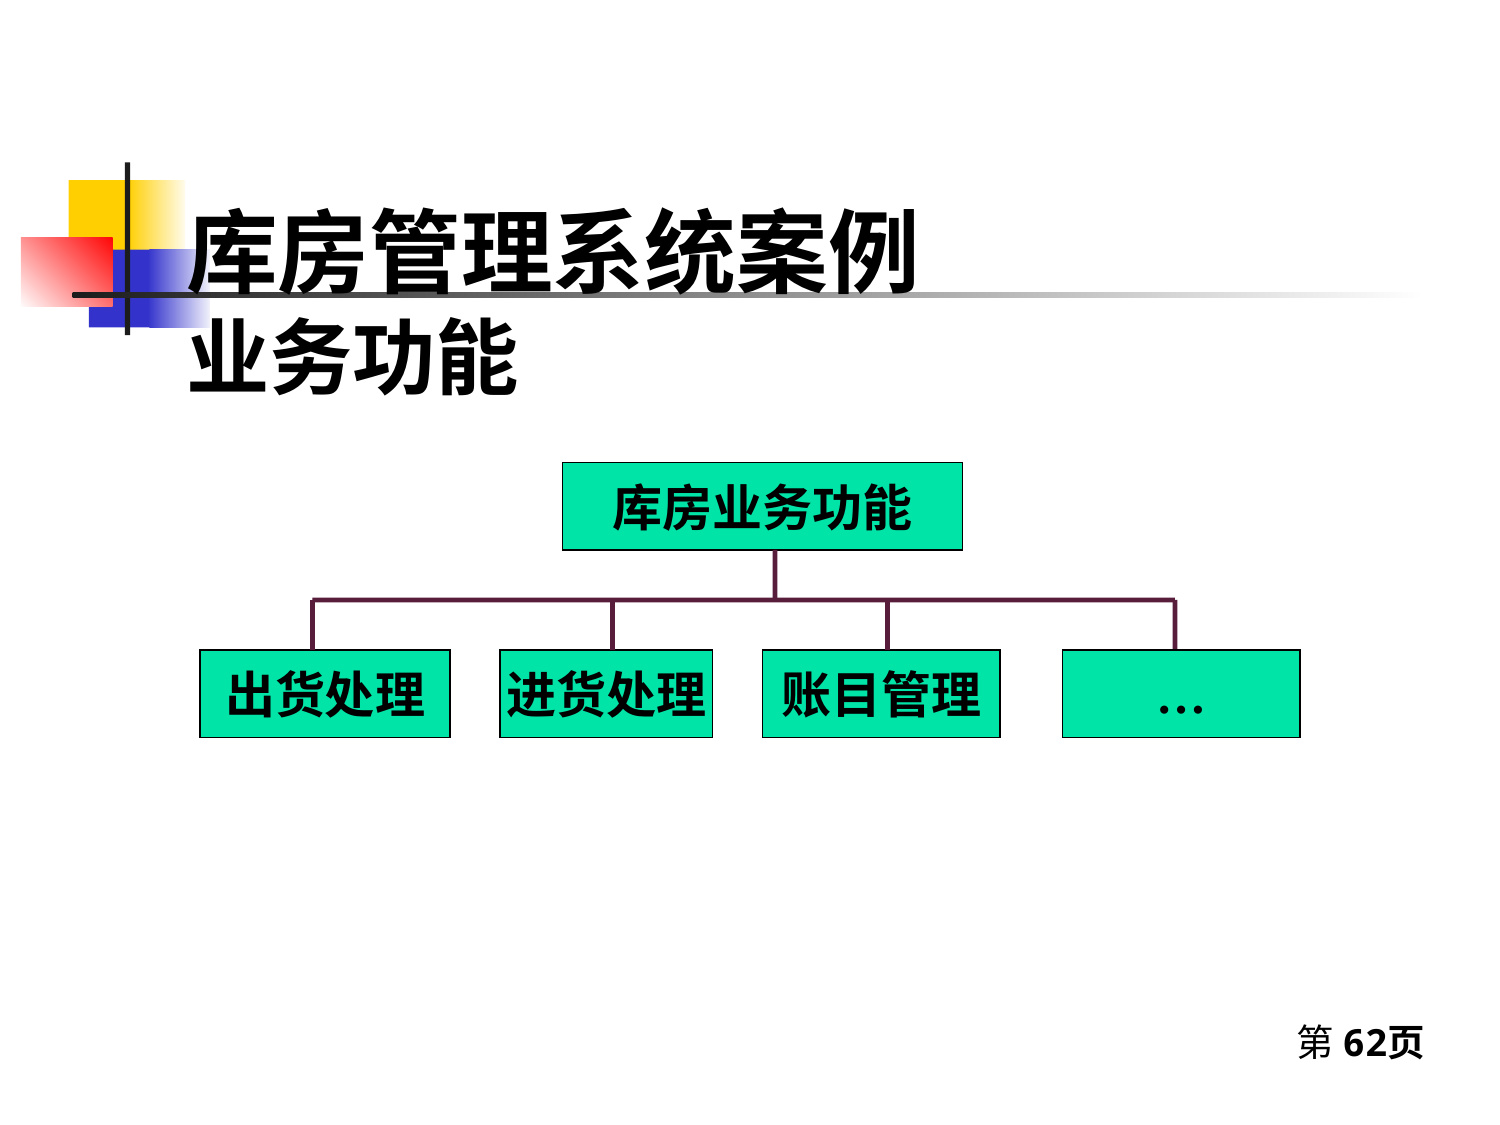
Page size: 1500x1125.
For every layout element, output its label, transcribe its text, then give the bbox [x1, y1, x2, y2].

title 库房管理系统案例 业务功能 [170, 172, 1450, 413]
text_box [199, 462, 1301, 738]
